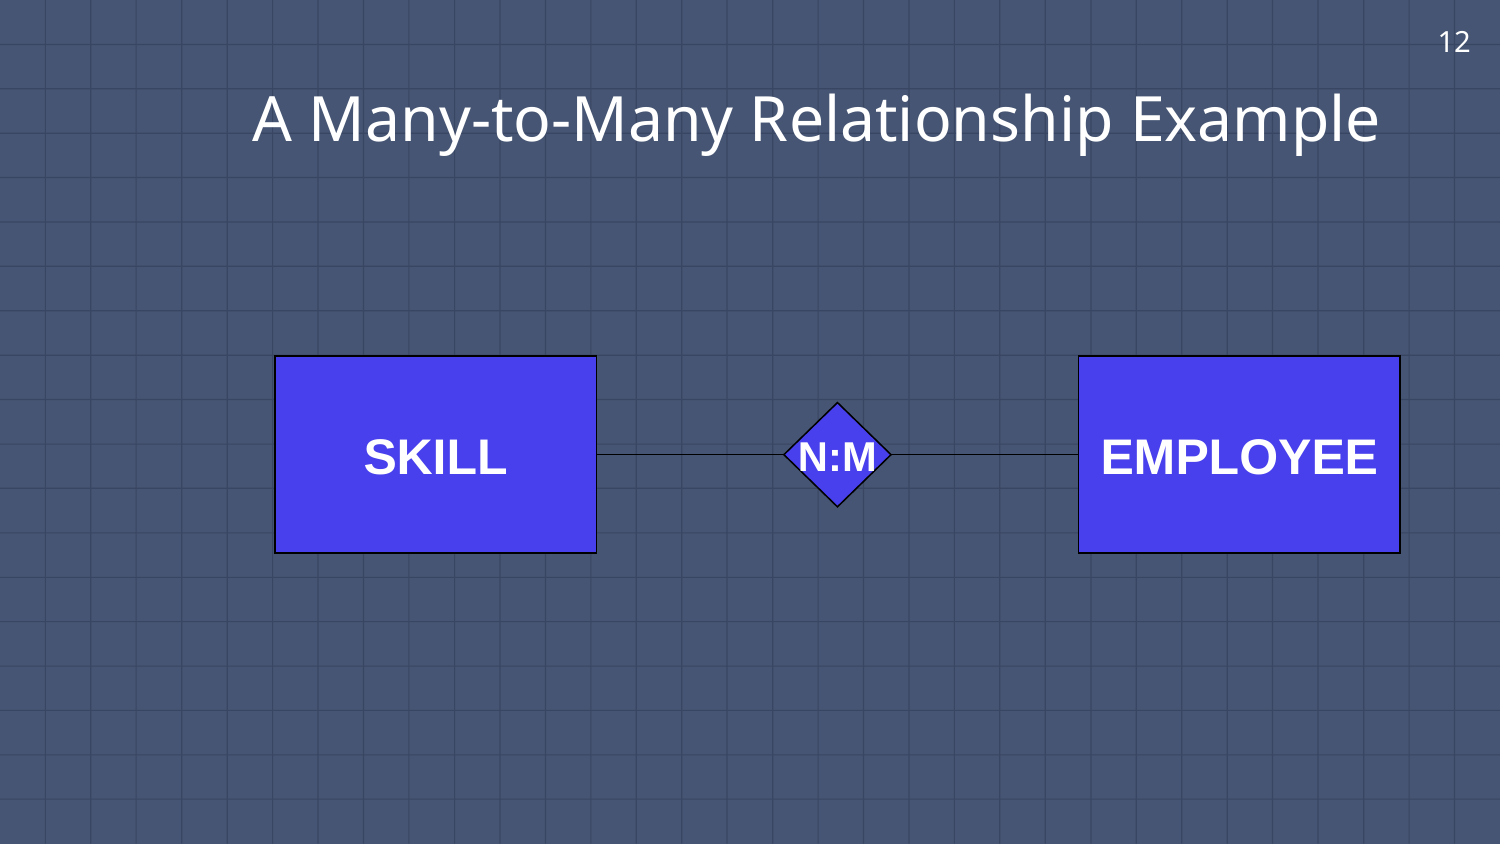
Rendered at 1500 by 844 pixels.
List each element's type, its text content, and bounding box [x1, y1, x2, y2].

title A Many-to-Many Relationship Example [237, 18, 1450, 169]
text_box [274, 355, 1401, 554]
slide_number 12 [1408, 0, 1500, 88]
